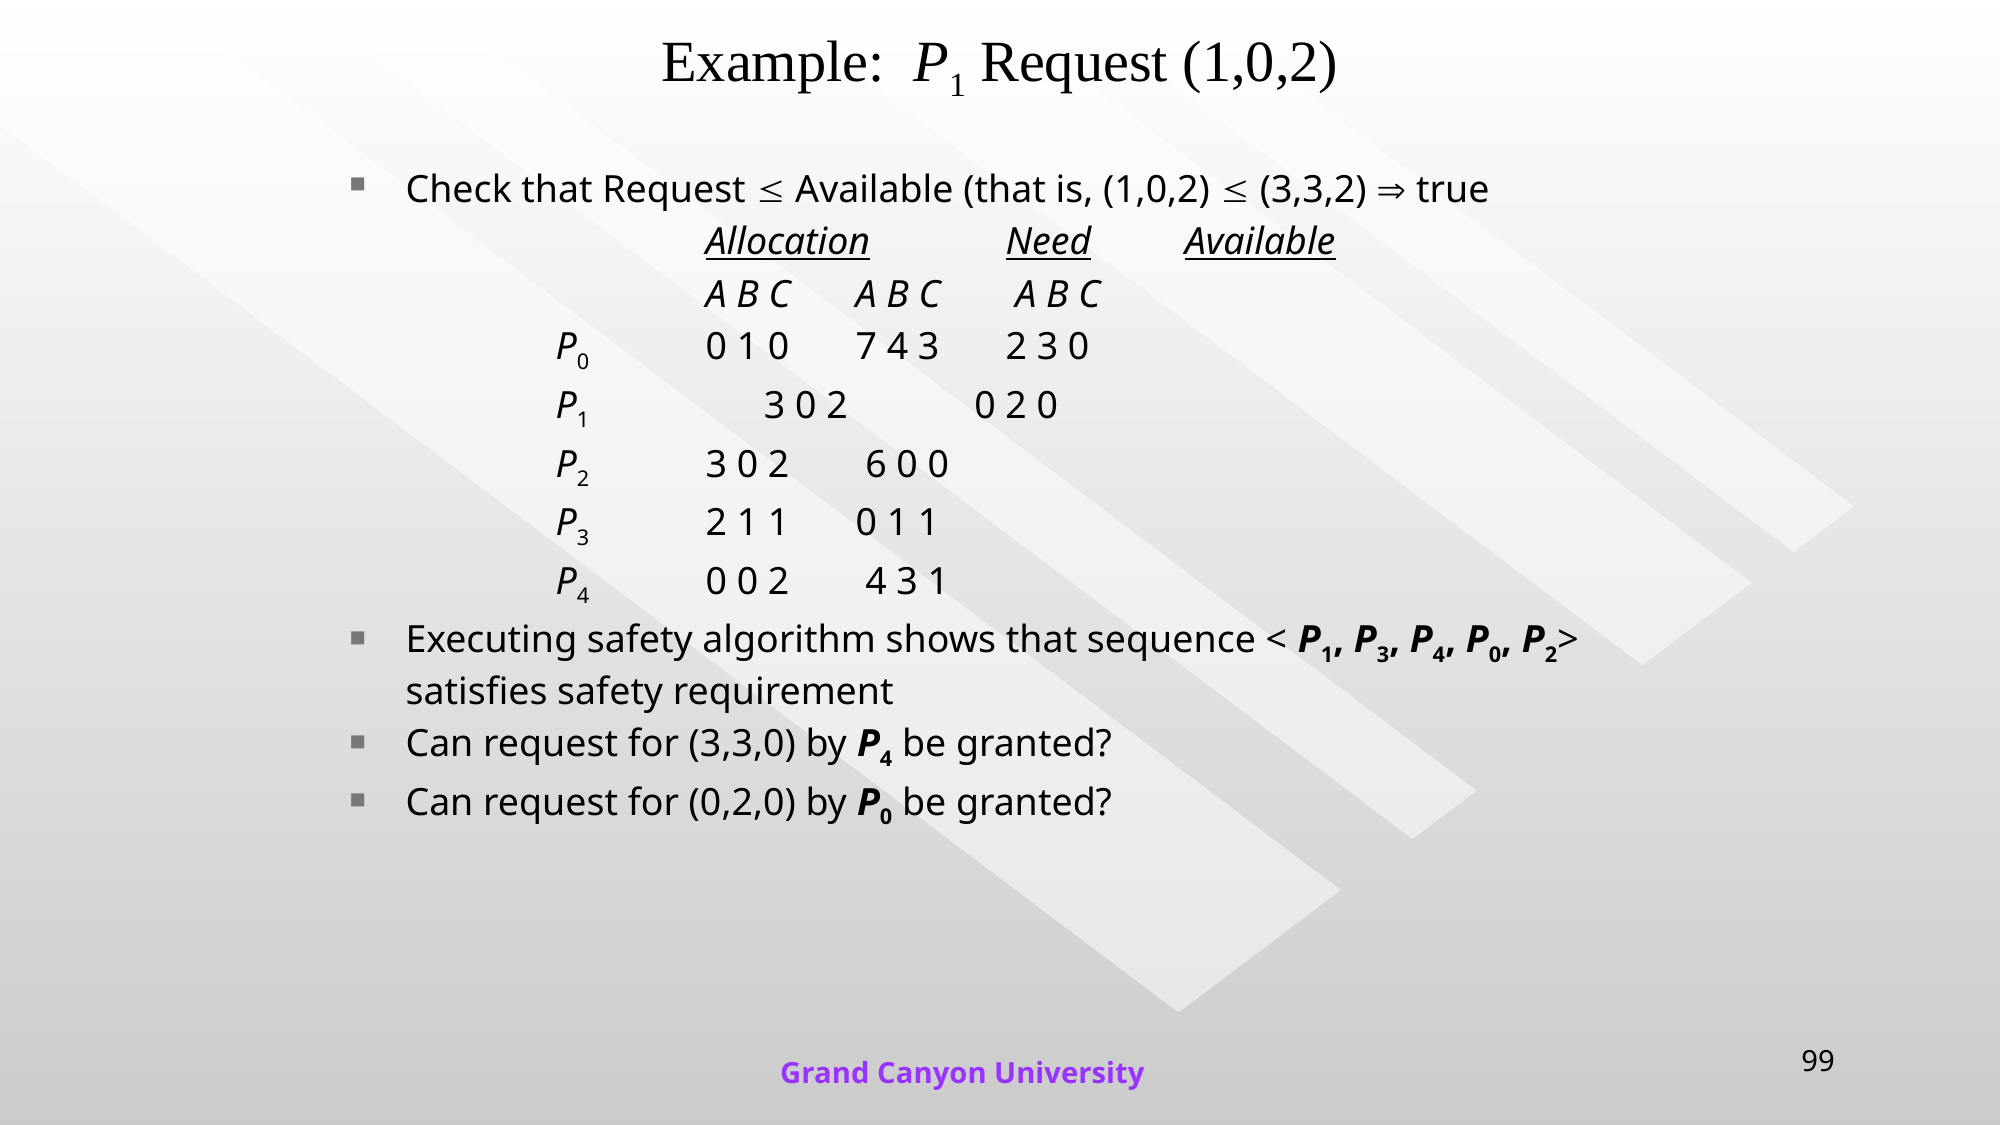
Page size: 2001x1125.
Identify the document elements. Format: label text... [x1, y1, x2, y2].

title Example: P1 Request (1,0,2) [401, 0, 1599, 127]
footer Grand Canyon University [725, 1034, 1200, 1110]
slide_number 99 [1433, 1025, 1850, 1100]
text_box Check that Request  Available (that is, (1,0,2)  (3,3,2)  true Allocation Need Available A B C A B C A B C P0 0 1 0 7 4 3 2 3 0 P1 3 0 2 0 2 0 P2 3 0 2 6 0 0 P3 2 1 1 0 1 1 P4 0 0 2 4 3 1 Executing safety algorithm shows that sequence < P1, P3, P4, P0, P2> satisfies safety requirement Can request for (3,3,0) by P4 be granted? Can request for (0,2,0) by P0 be granted? [334, 157, 1609, 845]
